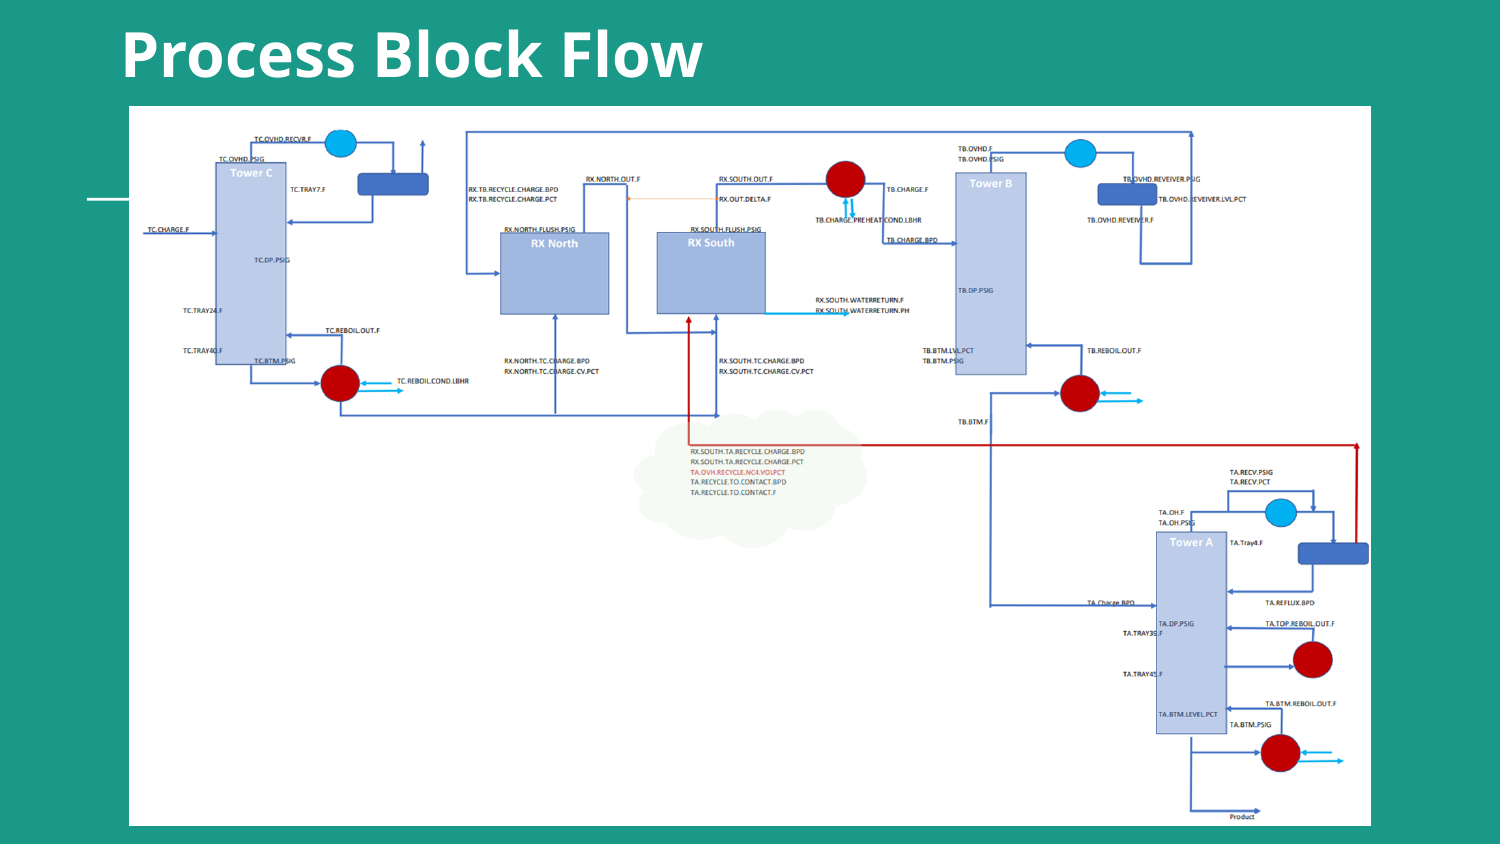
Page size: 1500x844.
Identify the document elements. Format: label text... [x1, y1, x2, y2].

title Process Block Flow [105, 0, 1367, 250]
picture [129, 106, 1371, 827]
